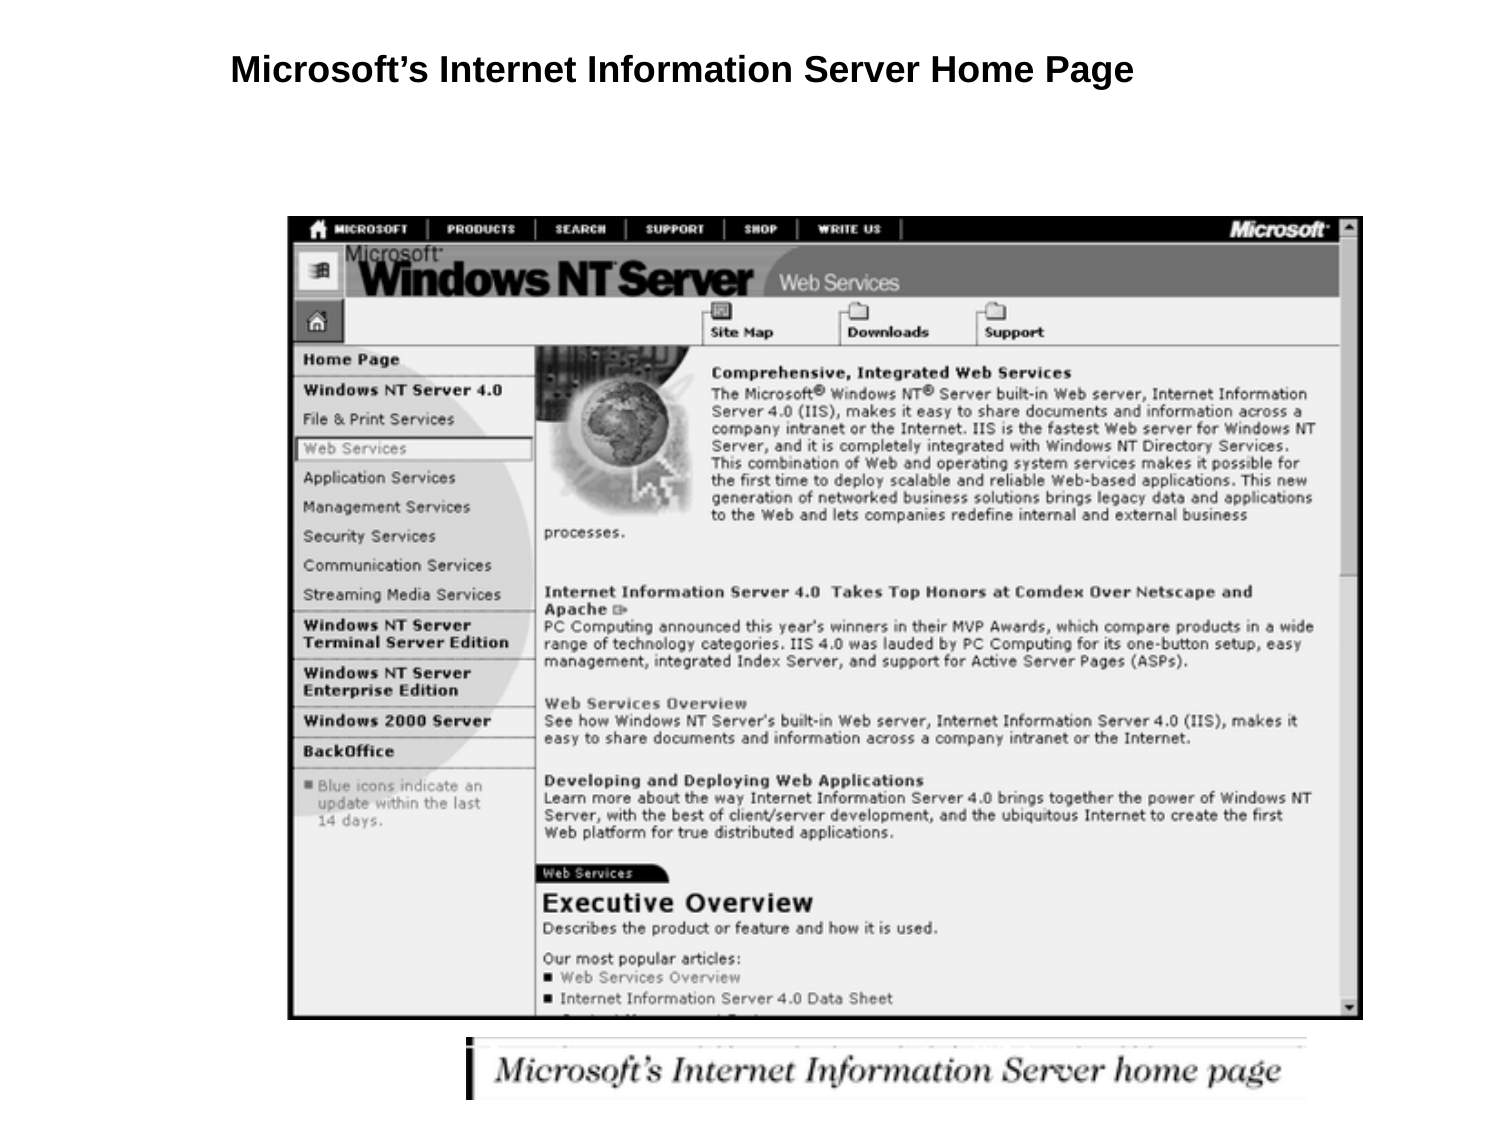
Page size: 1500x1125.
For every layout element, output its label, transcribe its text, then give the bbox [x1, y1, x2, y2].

picture [466, 1037, 1307, 1101]
picture [286, 216, 1363, 1021]
text_box Microsoft’s Internet Information Server Home Page [215, 37, 1151, 98]
